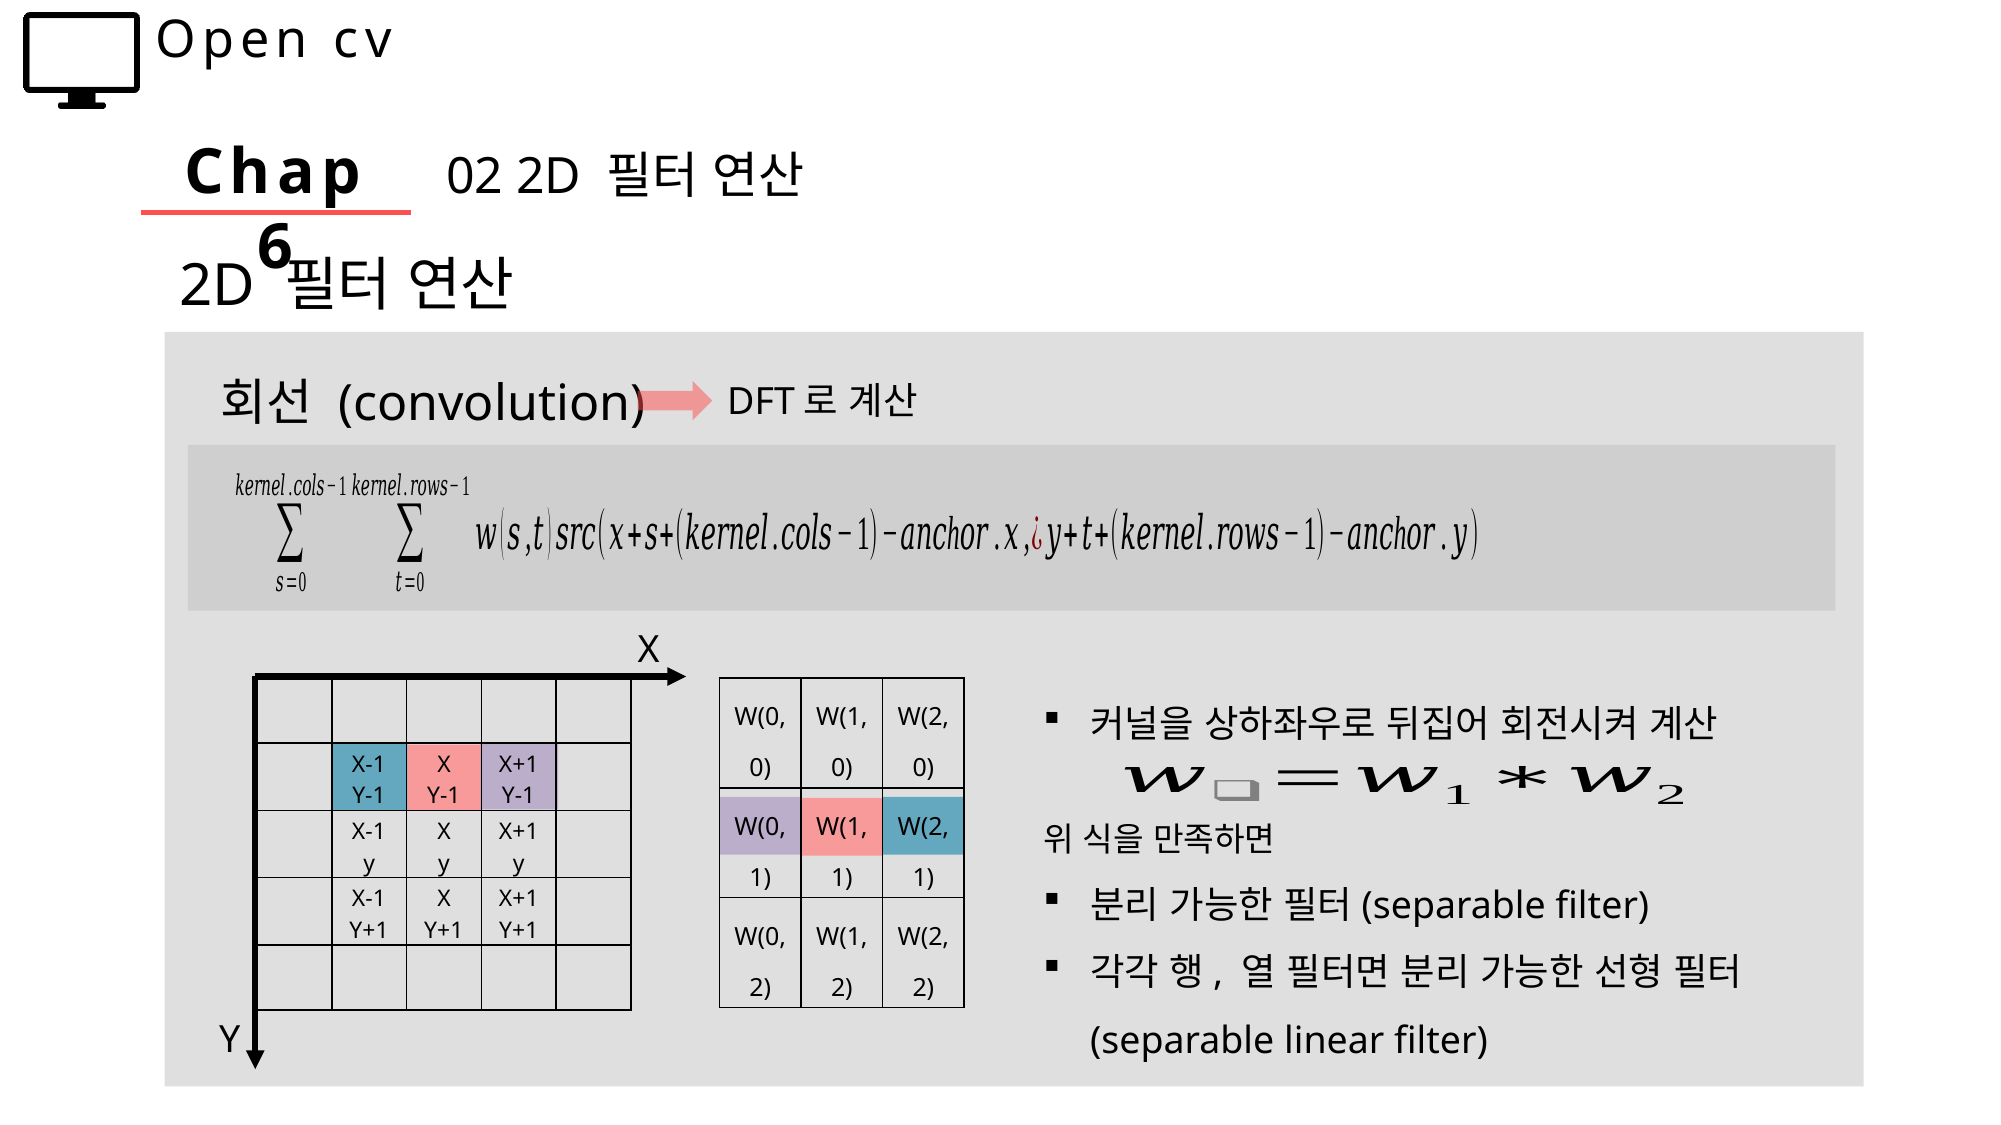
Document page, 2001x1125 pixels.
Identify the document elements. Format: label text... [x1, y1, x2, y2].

text_box 02 2D 필터 연산 [431, 135, 1864, 211]
text_box Chap 6 [140, 123, 411, 211]
text_box 2D 필터 연산 [164, 239, 558, 325]
picture [23, 1, 140, 119]
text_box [164, 331, 1864, 1087]
text_box Open cv [140, 0, 411, 72]
